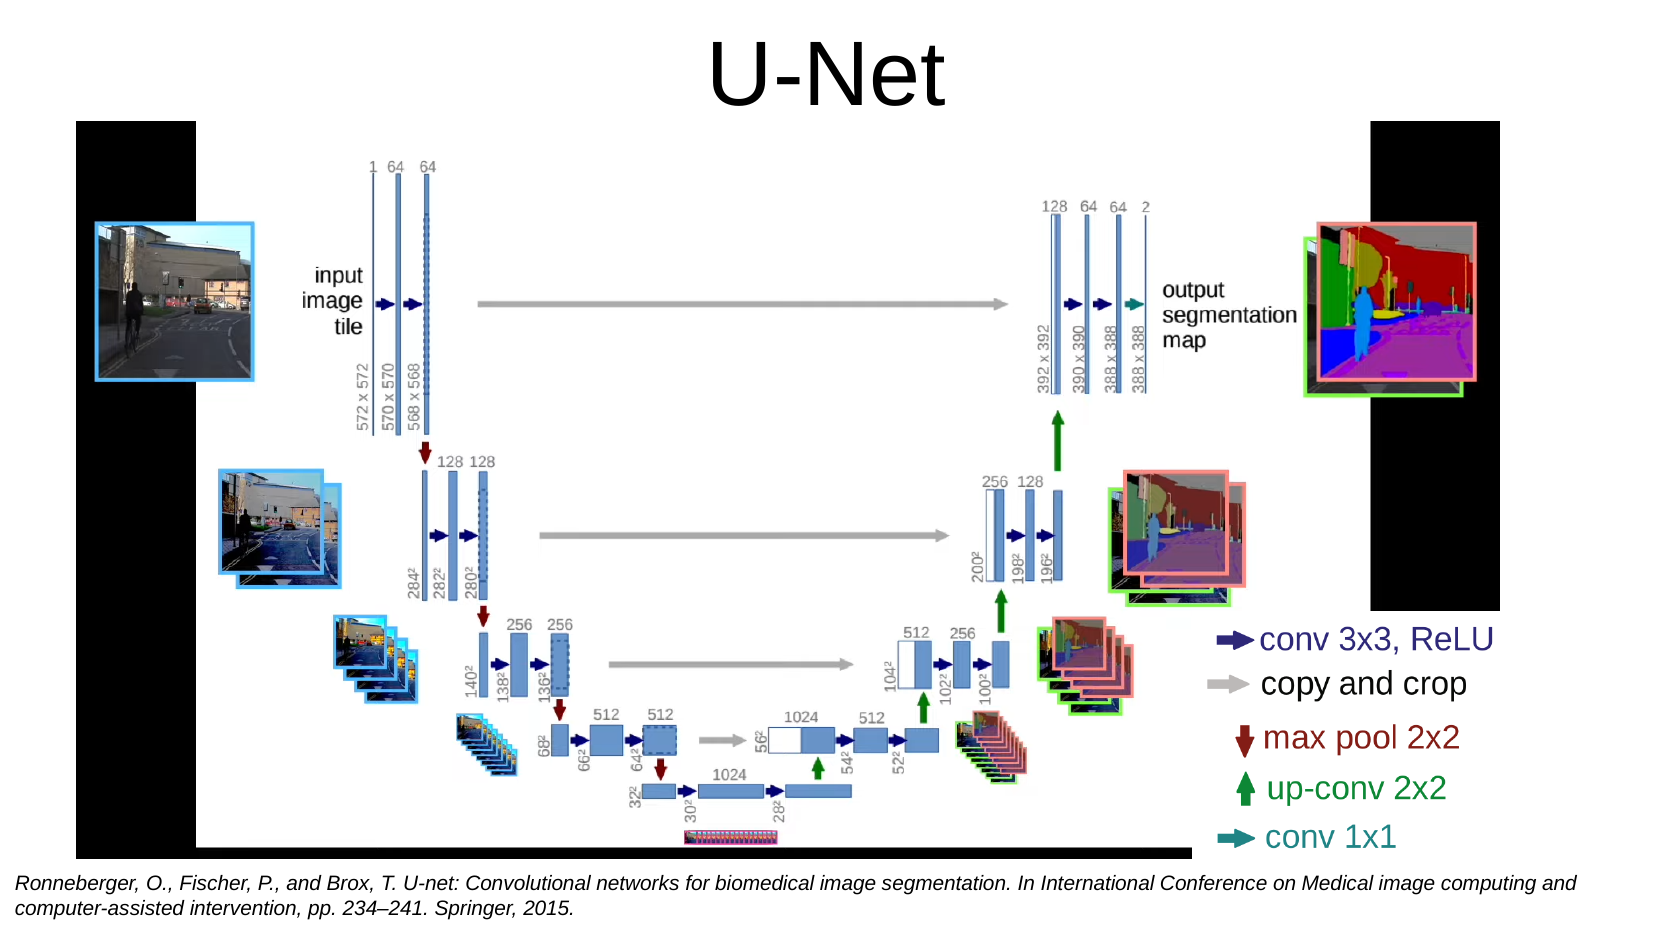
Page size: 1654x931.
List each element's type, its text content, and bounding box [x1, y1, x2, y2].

text_box Ronneberger, O., Fischer, P., and Brox, T. U-net: Convolutional networks for biomedical image segmentation. In International Conference on Medical image computing and computer-assisted intervention, pp. 234–241. Springer, 2015. [0, 862, 1654, 924]
picture [76, 121, 1516, 866]
text_box U-Net [59, 17, 1595, 120]
